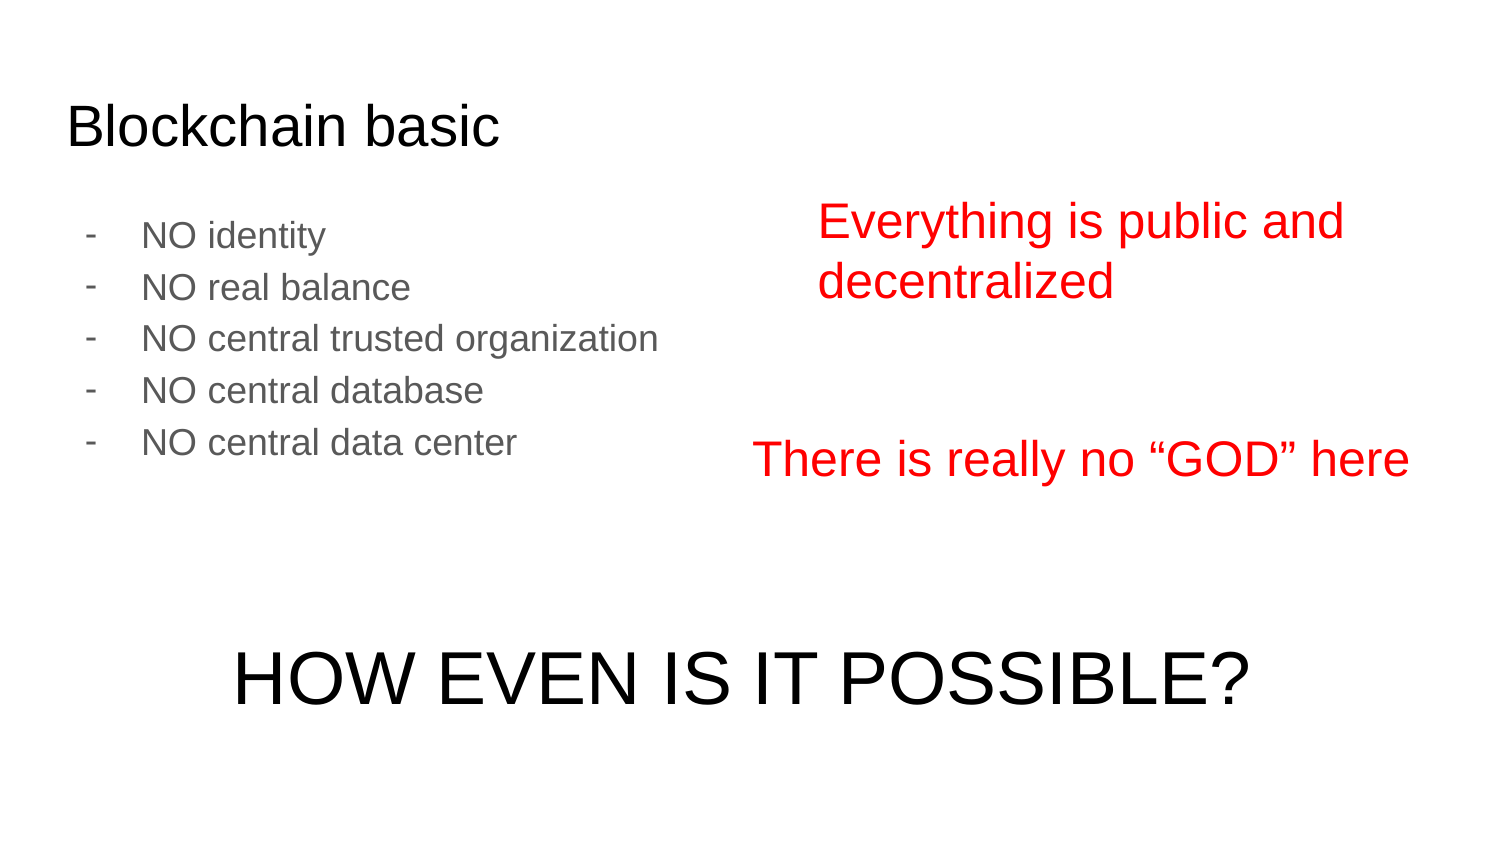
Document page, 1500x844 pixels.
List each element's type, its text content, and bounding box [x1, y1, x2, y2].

title Blockchain basic [51, 72, 1449, 167]
text_box Everything is public and decentralized [802, 173, 1449, 323]
text_box There is really no “GOD” here [737, 410, 1456, 505]
list NO identity NO real balance NO central trusted organization NO central database NO central data center [51, 189, 1449, 750]
text_box HOW EVEN IS IT POSSIBLE? [217, 614, 1366, 721]
